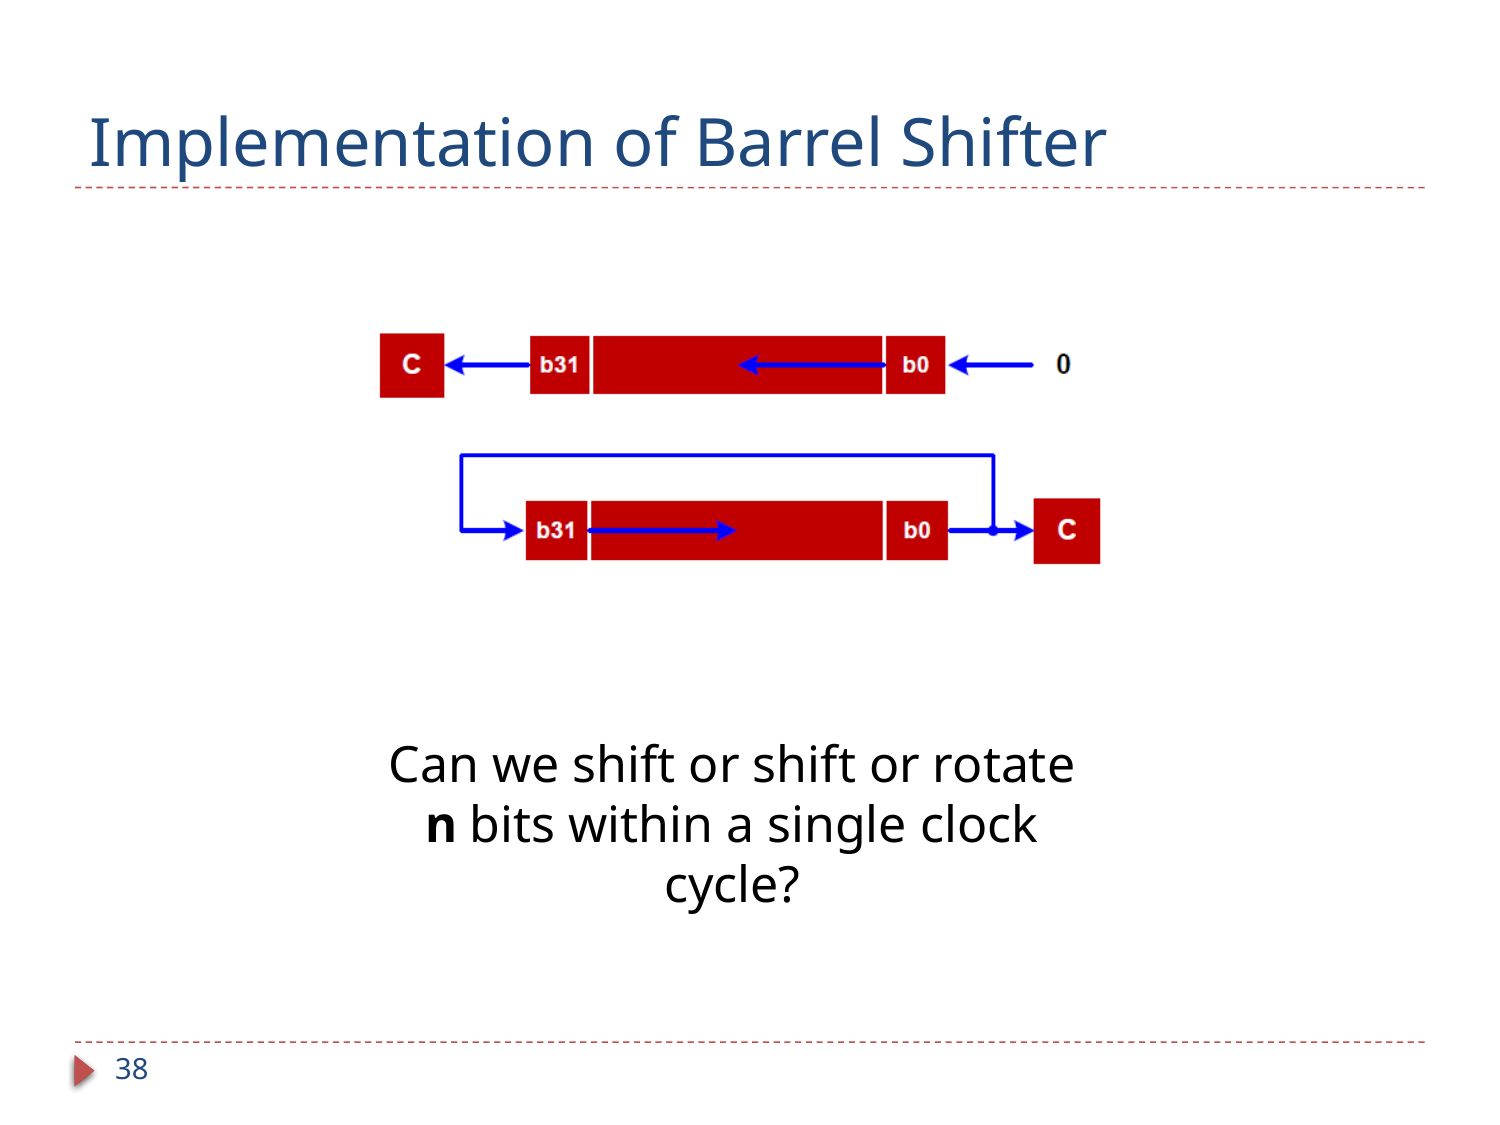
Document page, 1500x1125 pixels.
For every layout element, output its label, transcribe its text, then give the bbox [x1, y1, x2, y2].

picture [457, 447, 1108, 568]
picture [370, 325, 1083, 409]
title Implementation of Barrel Shifter [75, 37, 1425, 188]
text_box Can we shift or shift or rotate n bits within a single clock cycle? [357, 724, 1108, 920]
slide_number 38 [100, 1042, 426, 1103]
